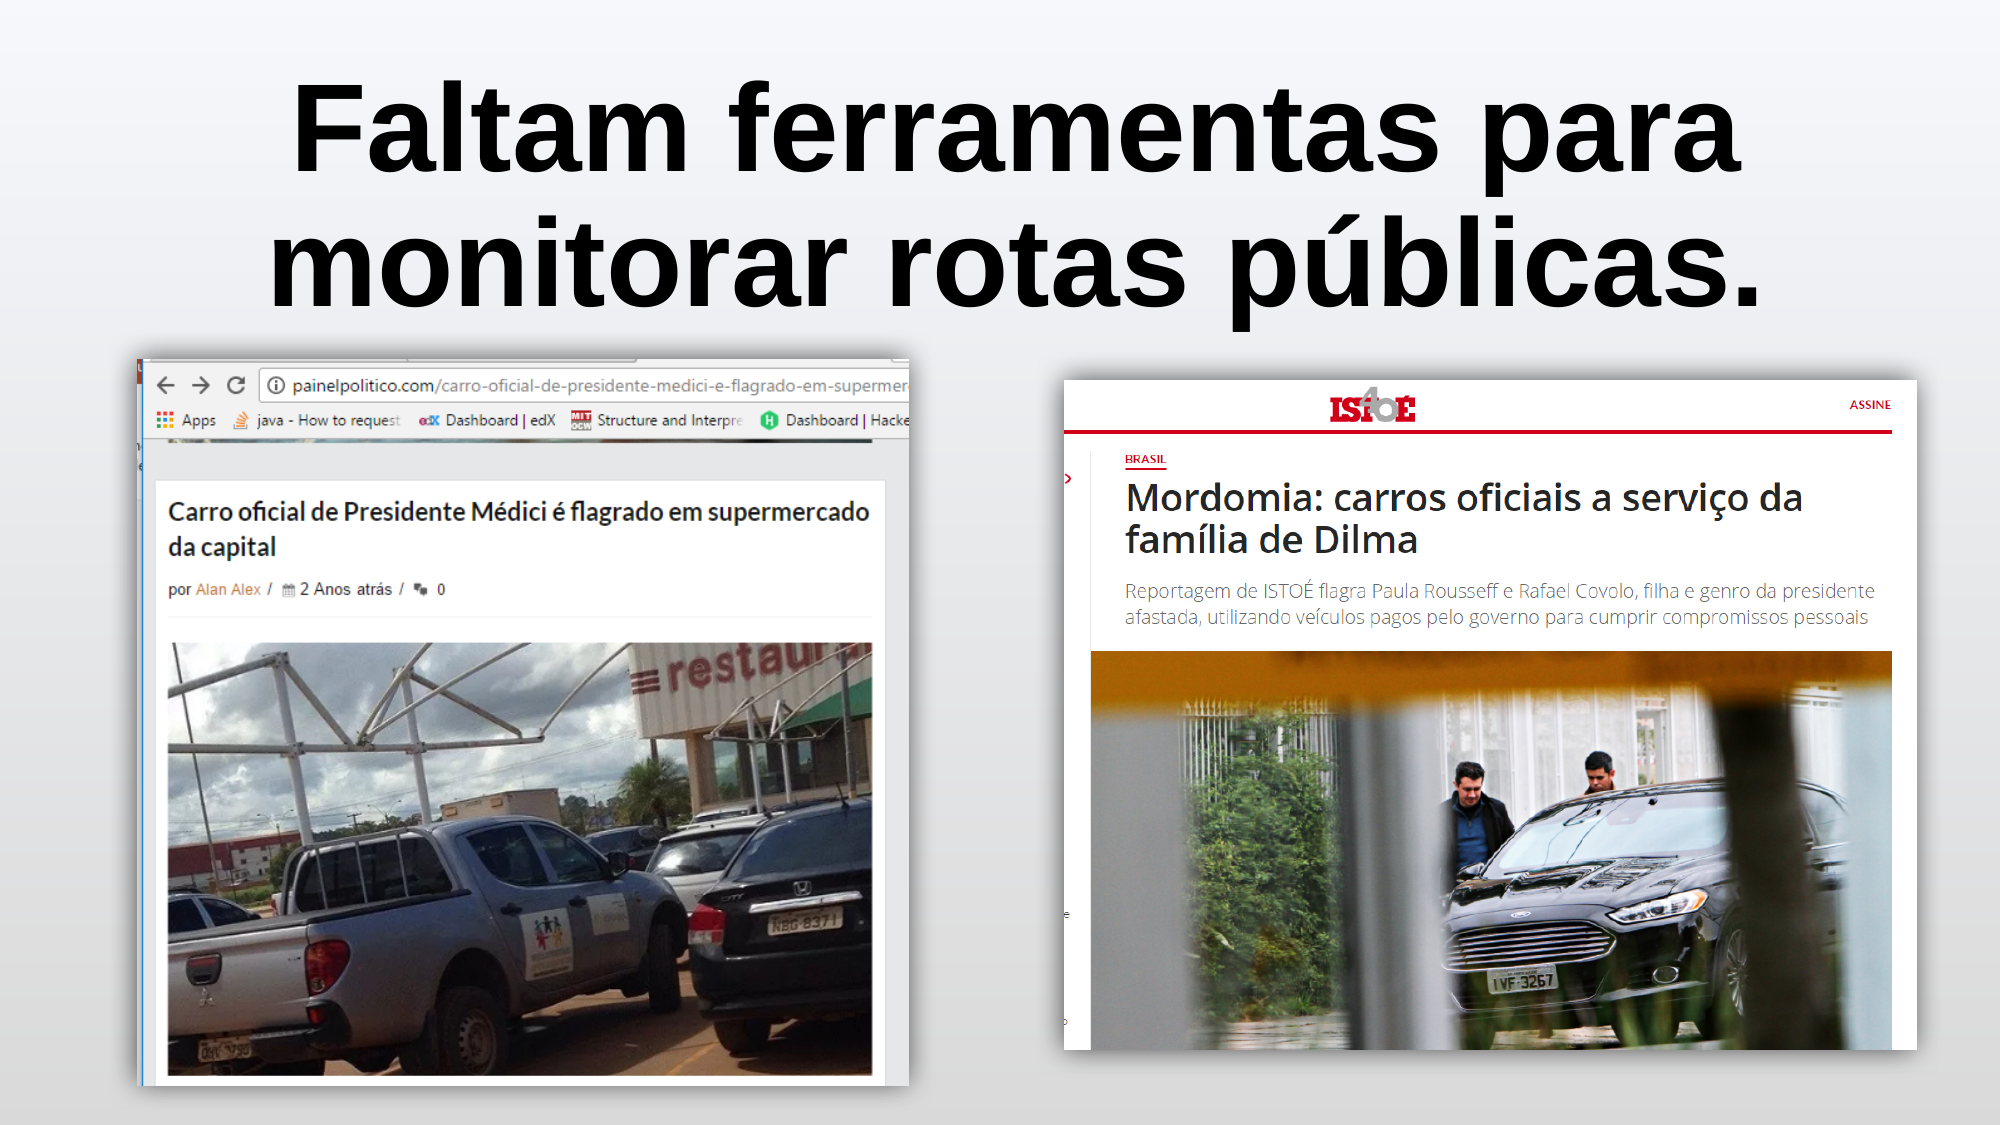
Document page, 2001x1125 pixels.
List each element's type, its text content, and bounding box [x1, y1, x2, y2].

picture [137, 359, 909, 1086]
picture [1064, 380, 1917, 1050]
title Faltam ferramentas para monitorar rotas públicas. [73, 20, 1960, 342]
